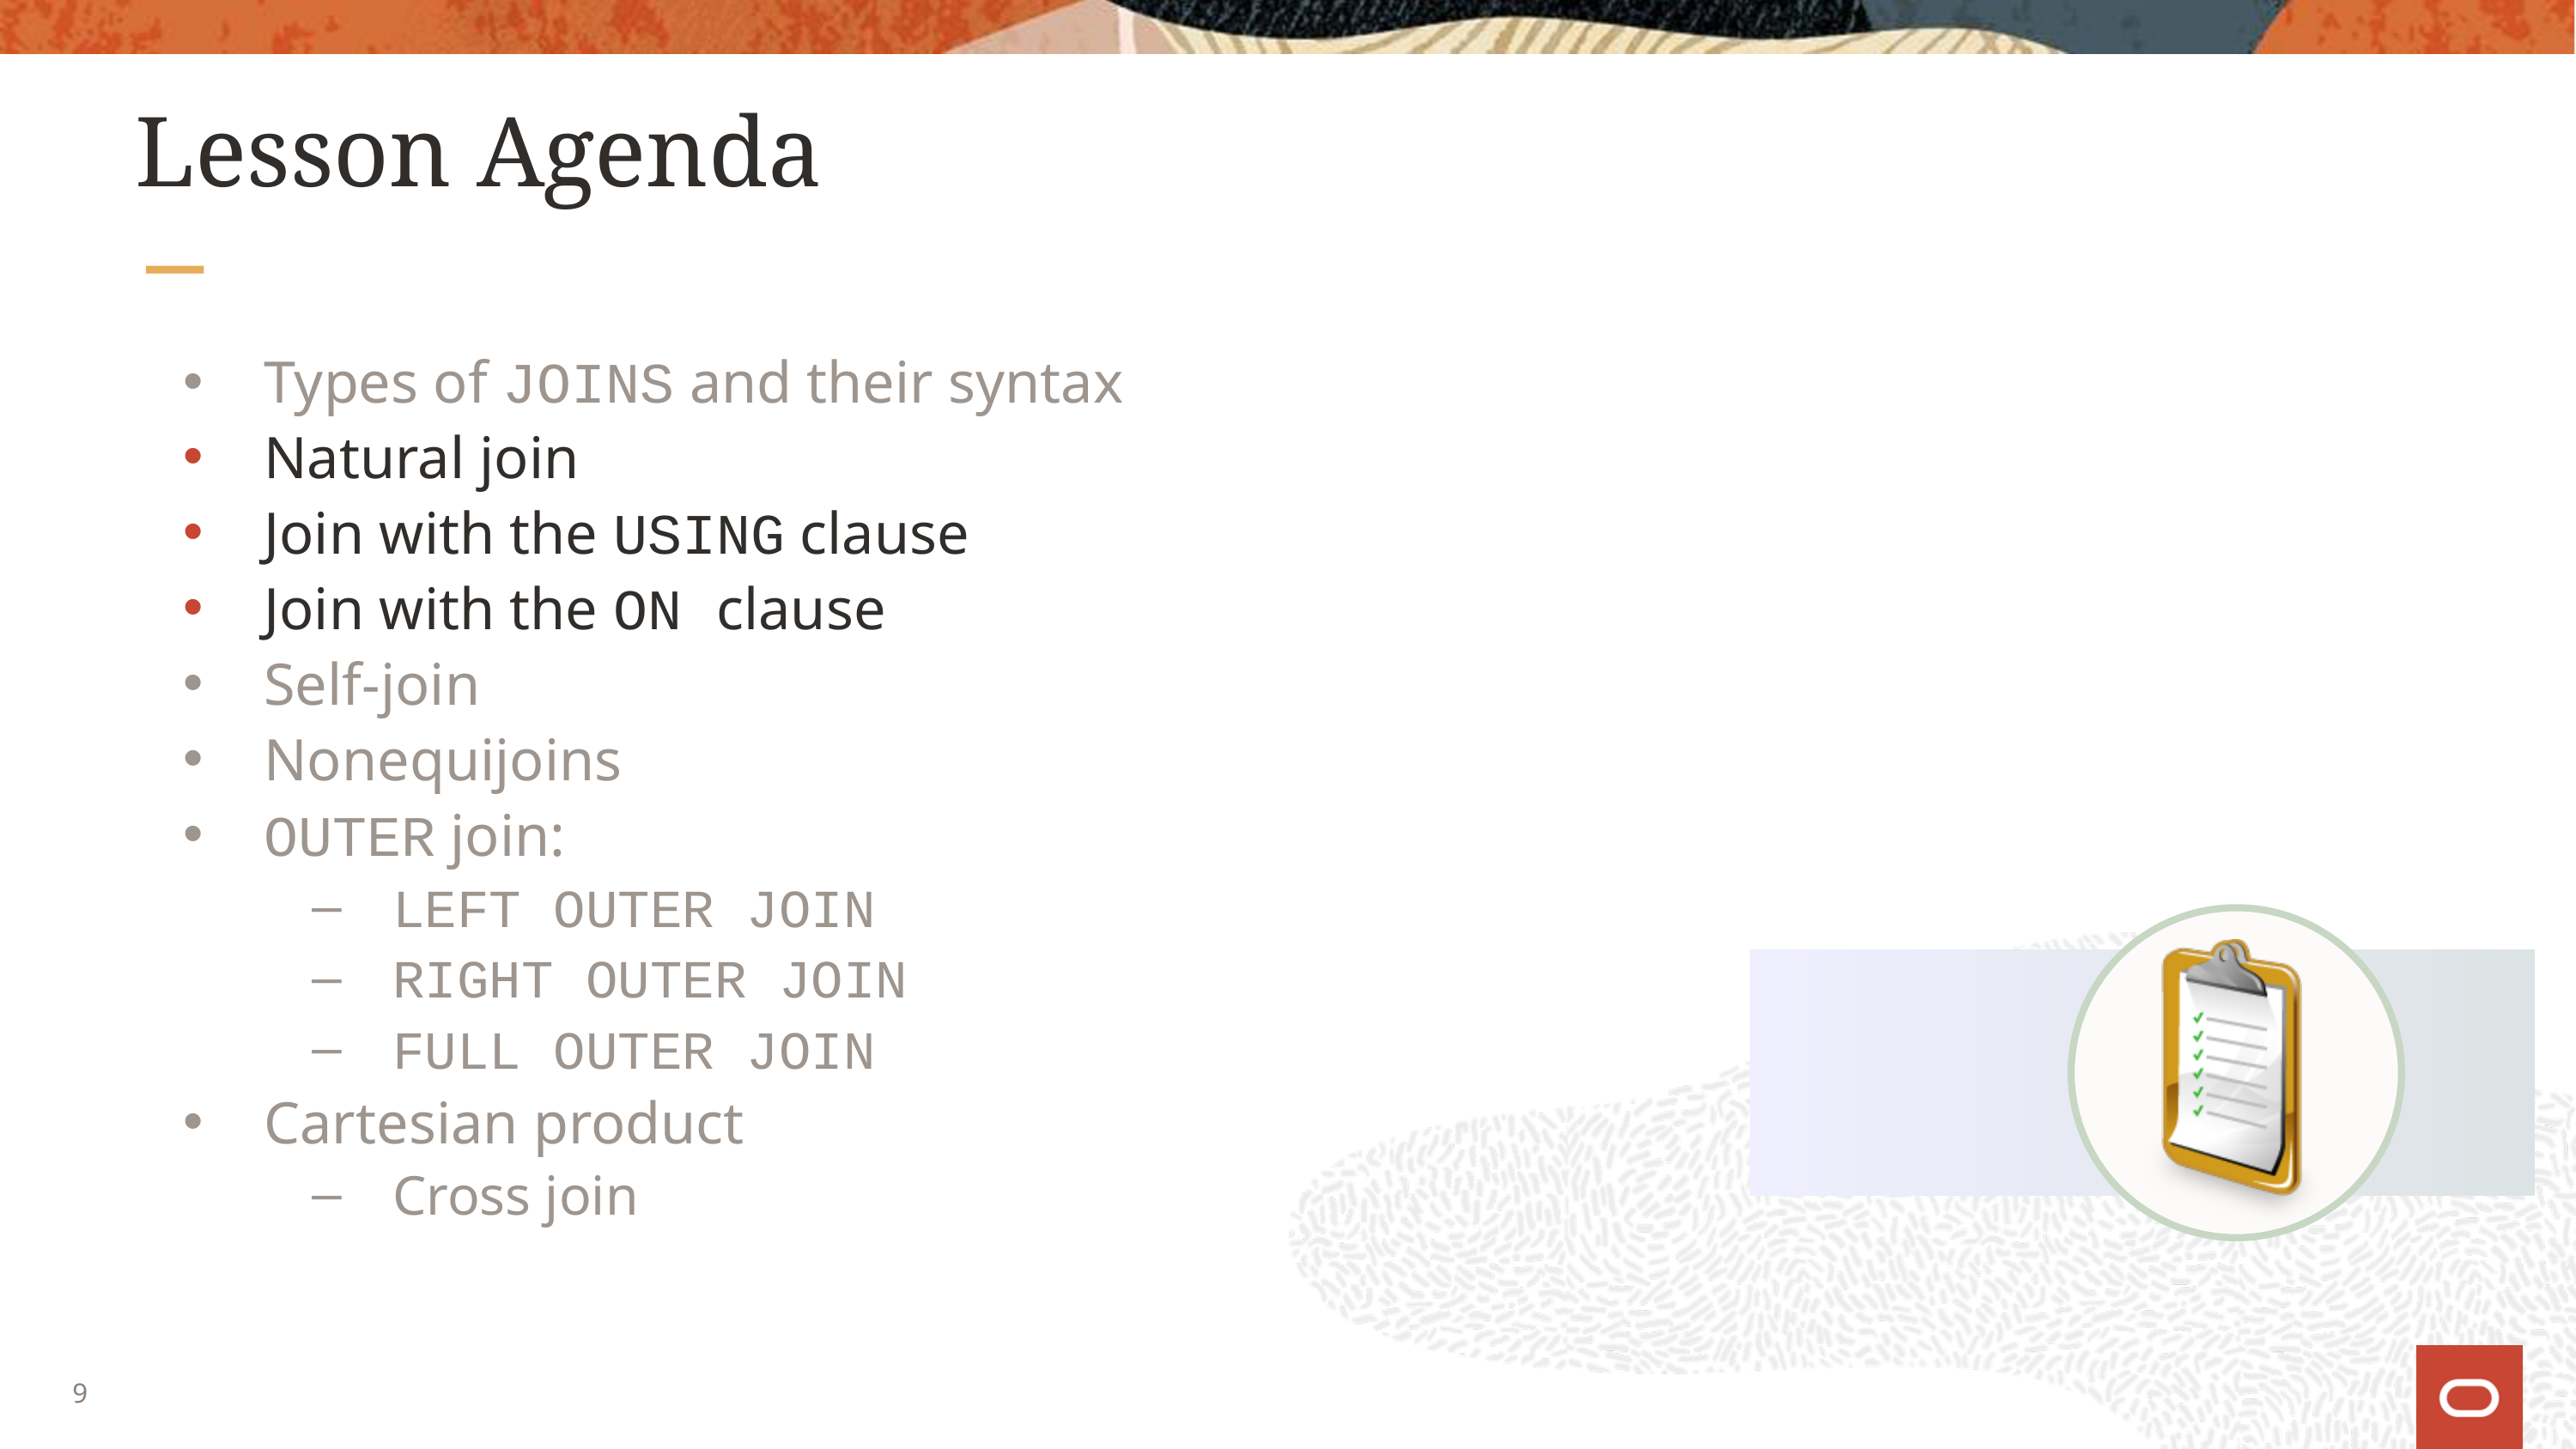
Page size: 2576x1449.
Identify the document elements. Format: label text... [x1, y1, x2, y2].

title Lesson Agenda [131, 86, 2445, 252]
list Types of JOINS and their syntax Natural join Join with the USING clause Join with the ON clause Self-join Nonequijoins OUTER join: LEFT OUTER JOIN RIGHT OUTER JOIN FULL OUTER JOIN Cartesian product Cross join [131, 335, 1258, 1234]
picture [2416, 1345, 2523, 1449]
picture [0, 0, 2576, 54]
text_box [1749, 907, 2535, 1260]
